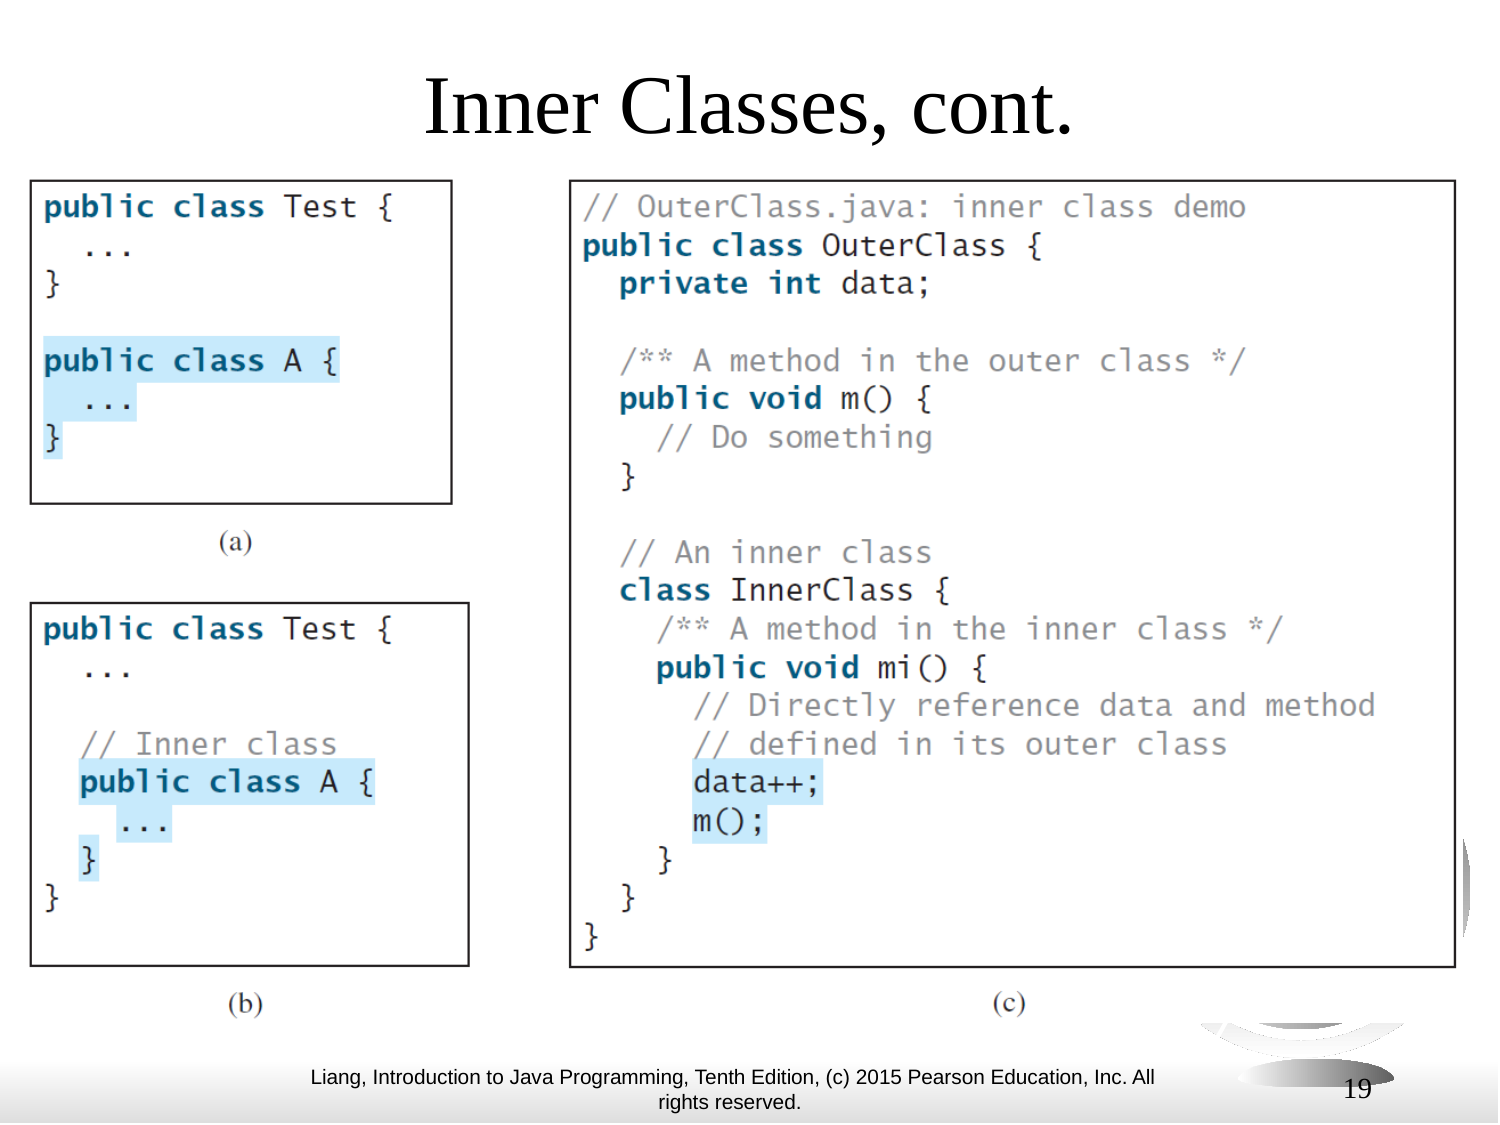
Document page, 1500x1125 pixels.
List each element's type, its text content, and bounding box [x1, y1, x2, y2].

slide_number 19 [1074, 1049, 1388, 1125]
title Inner Classes, cont. [112, 50, 1388, 150]
picture [24, 174, 1463, 1023]
